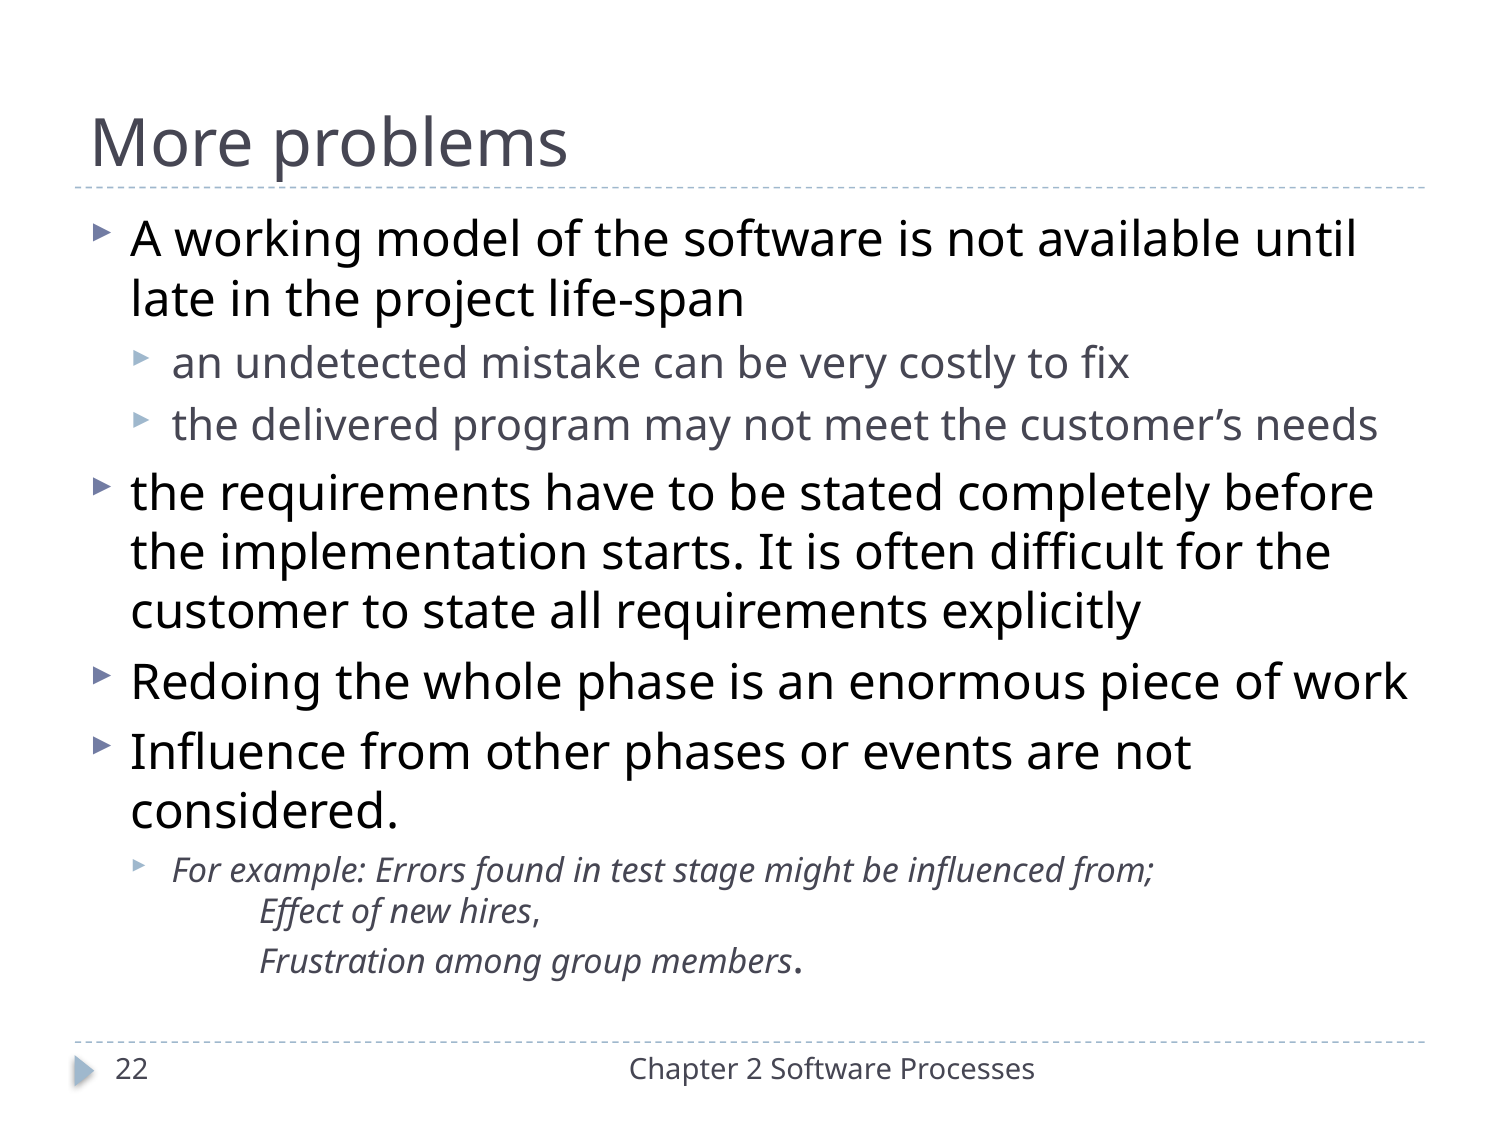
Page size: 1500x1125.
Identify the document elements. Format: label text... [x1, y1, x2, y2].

title More problems [75, 24, 1425, 188]
footer Chapter 2 Software Processes [475, 1042, 1051, 1103]
list A working model of the software is not available until late in the project life-span an undetected mistake can be very costly to fix the delivered program may not meet the customer’s needs the requirements have to be stated completely before the implementation starts. It is often difficult for the customer to state all requirements explicitly Redoing the whole phase is an enormous piece of work Influence from other phases or events are not considered. For example: Errors found in test stage might be influenced from; Effect of new hires, Frustration among group members. [75, 200, 1425, 1010]
slide_number 22 [100, 1042, 426, 1103]
